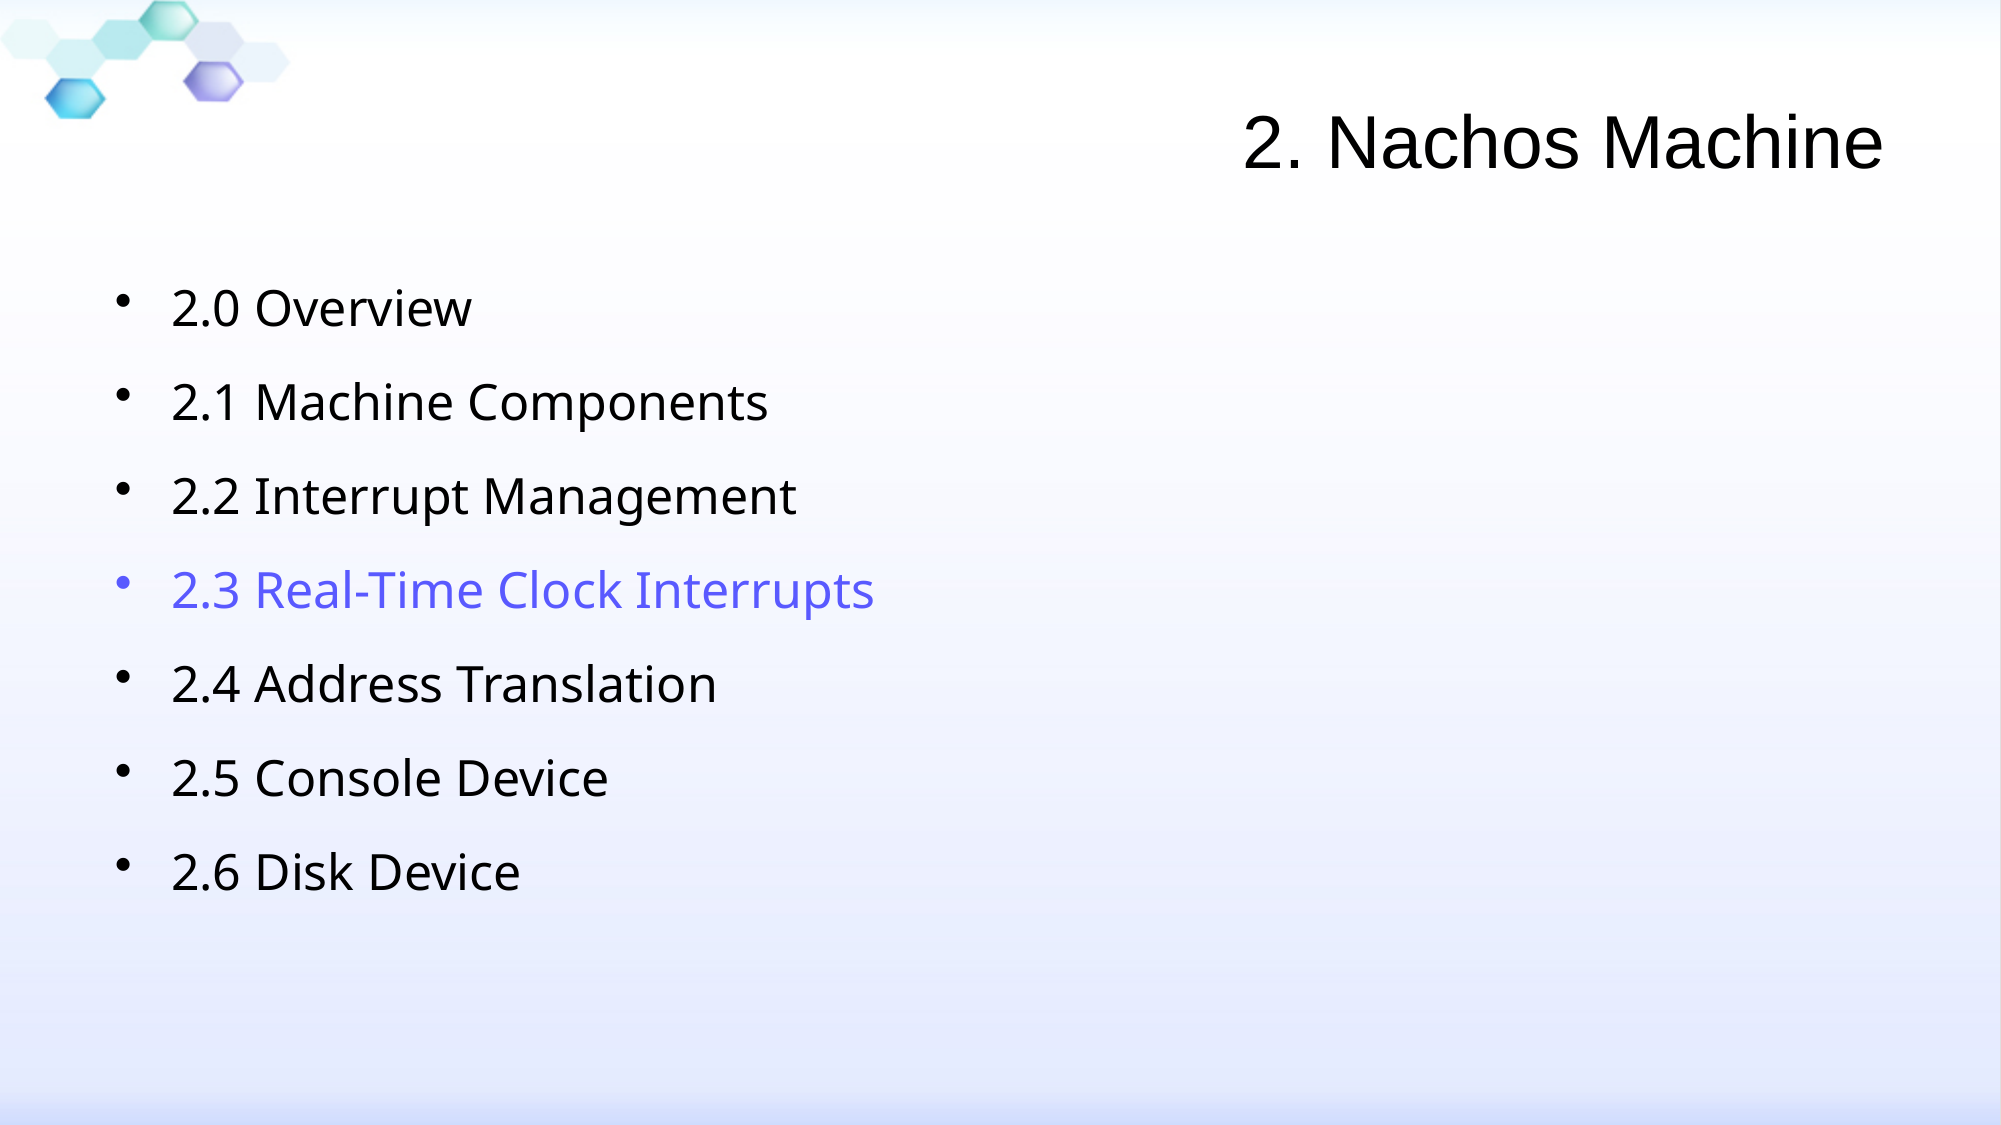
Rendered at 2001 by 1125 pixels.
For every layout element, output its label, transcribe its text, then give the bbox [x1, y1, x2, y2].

picture [0, 0, 2001, 1125]
list 2.0 Overview 2.1 Machine Components 2.2 Interrupt Management 2.3 Real-Time Clock Interrupts 2.4 Address Translation 2.5 Console Device 2.6 Disk Device [99, 245, 1901, 1011]
title 2. Nachos Machine [99, 44, 1901, 233]
